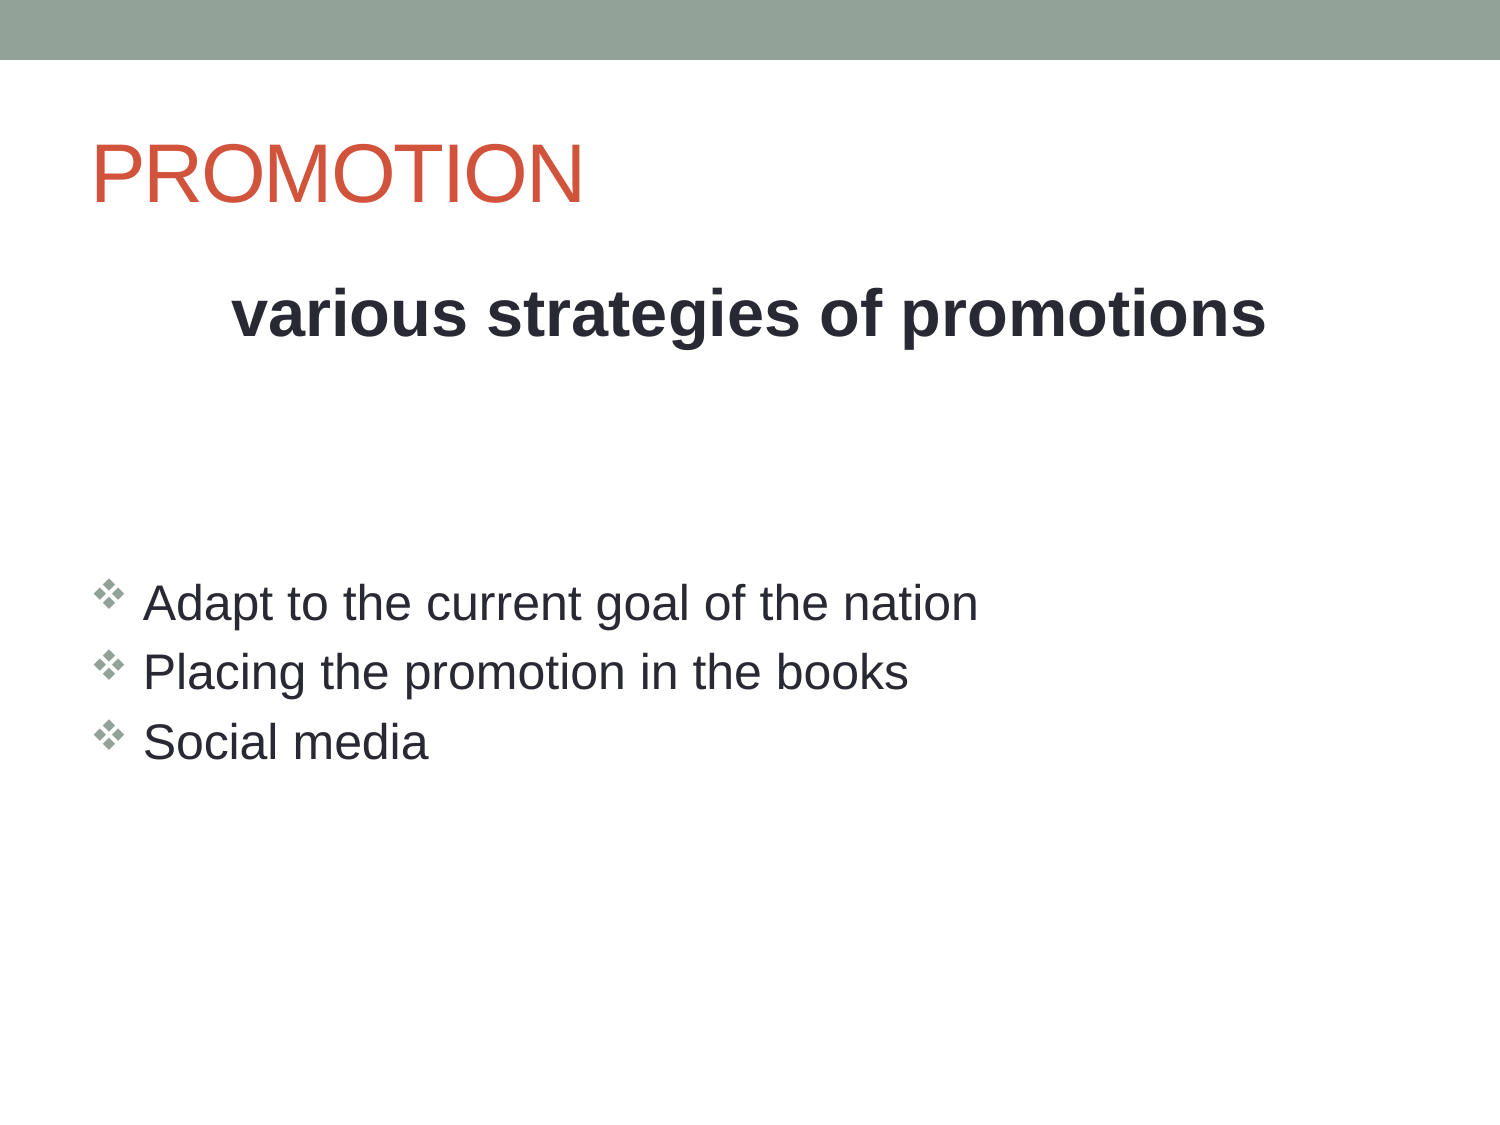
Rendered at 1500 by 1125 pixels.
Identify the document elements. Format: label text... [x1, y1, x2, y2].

title PROMOTION [75, 87, 1425, 250]
list various strategies of promotions Adapt to the current goal of the nation Placing the promotion in the books Social media [75, 262, 1425, 1063]
